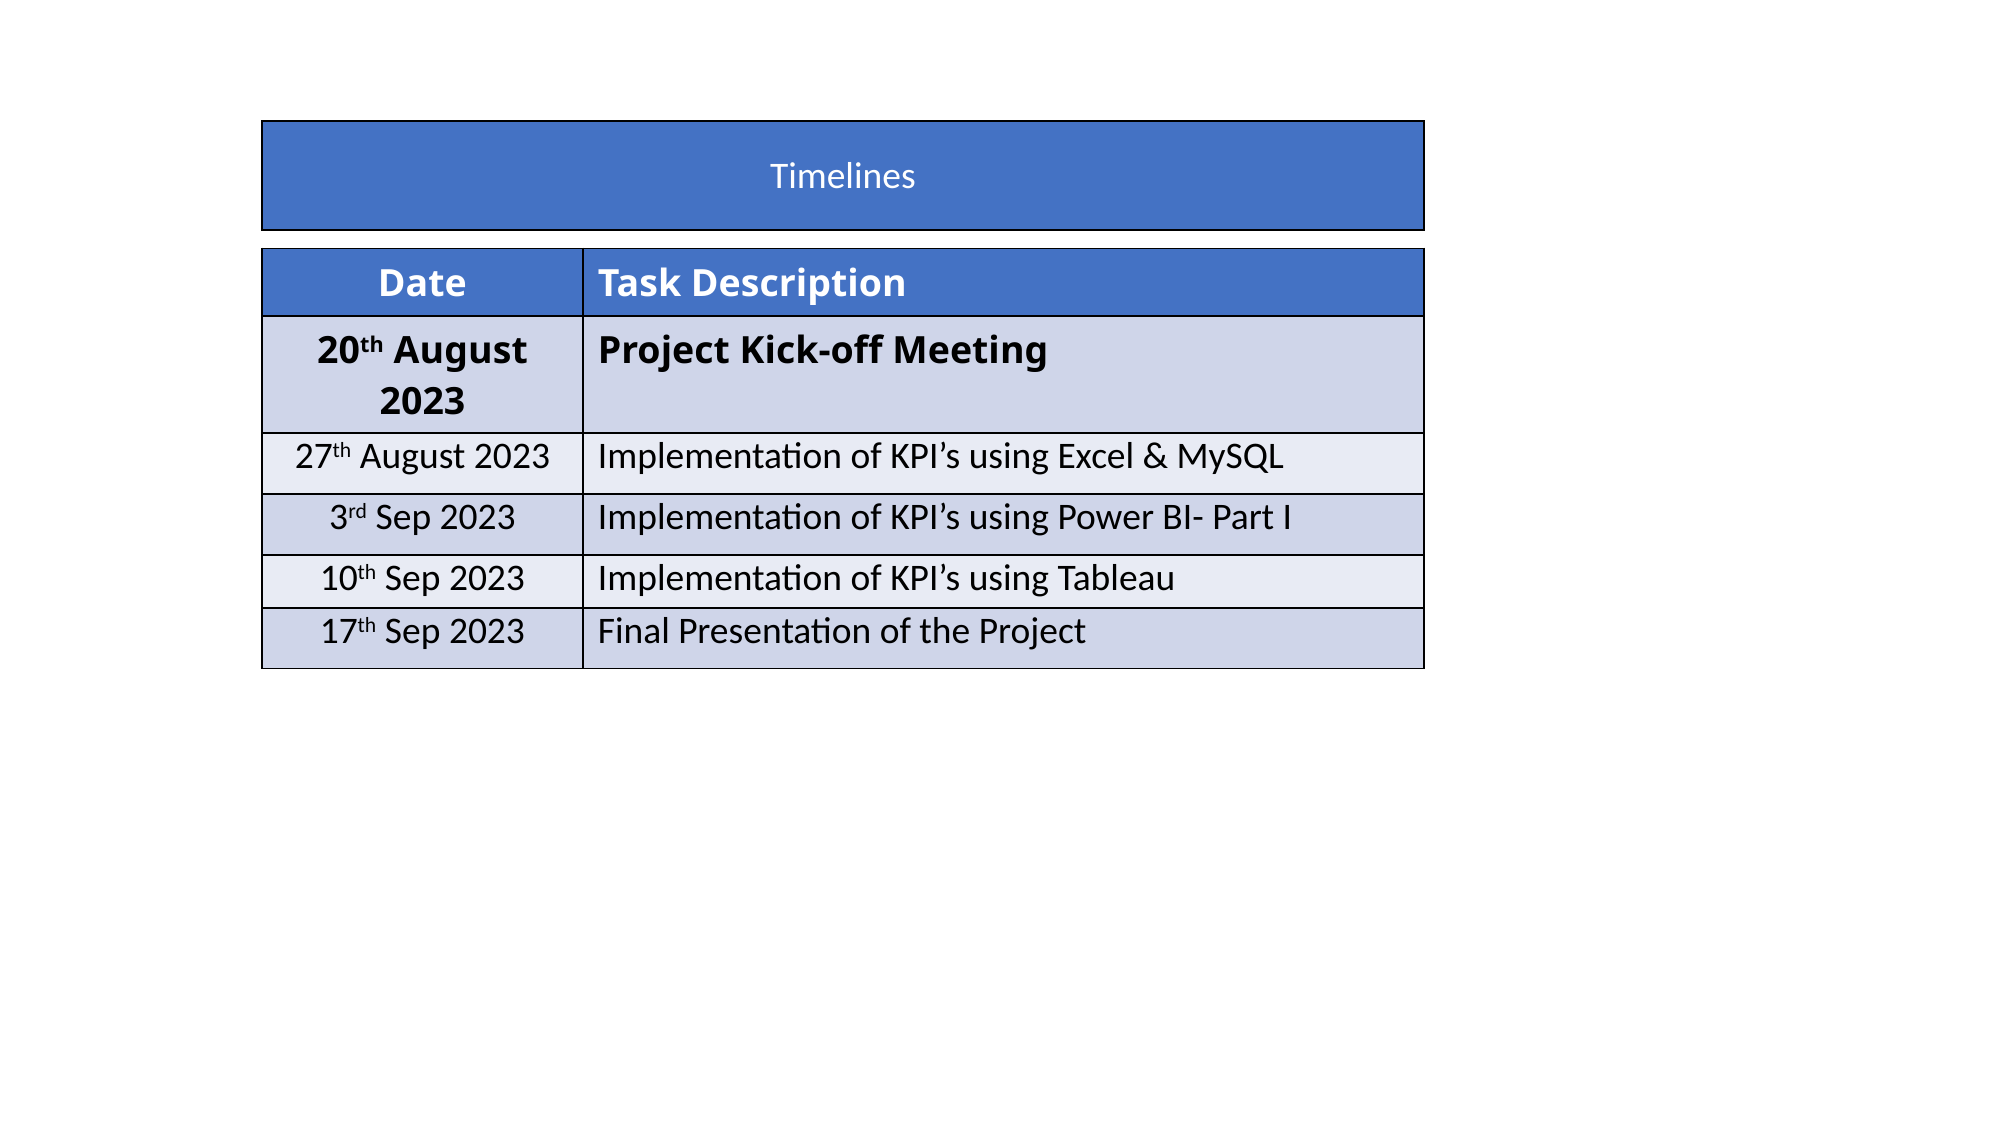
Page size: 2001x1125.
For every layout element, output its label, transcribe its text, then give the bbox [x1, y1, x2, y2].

text_box Timelines [261, 120, 1425, 231]
table_cell Implementation of KPI’s using Power BI- Part I [584, 495, 1423, 554]
table_cell 20th August 2023 [263, 317, 582, 432]
table_cell 3rd Sep 2023 [263, 495, 582, 554]
table_cell 17th Sep 2023 [263, 609, 582, 668]
table_cell Implementation of KPI’s using Excel & MySQL [584, 434, 1423, 493]
table_cell 27th August 2023 [263, 434, 582, 493]
table_cell 10th Sep 2023 [263, 556, 582, 607]
table_header Date [263, 249, 582, 315]
table_cell Implementation of KPI’s using Tableau [584, 556, 1423, 607]
table_header Task Description [584, 249, 1423, 315]
table_cell Final Presentation of the Project [584, 609, 1423, 668]
table_cell Project Kick-off Meeting [584, 317, 1423, 432]
